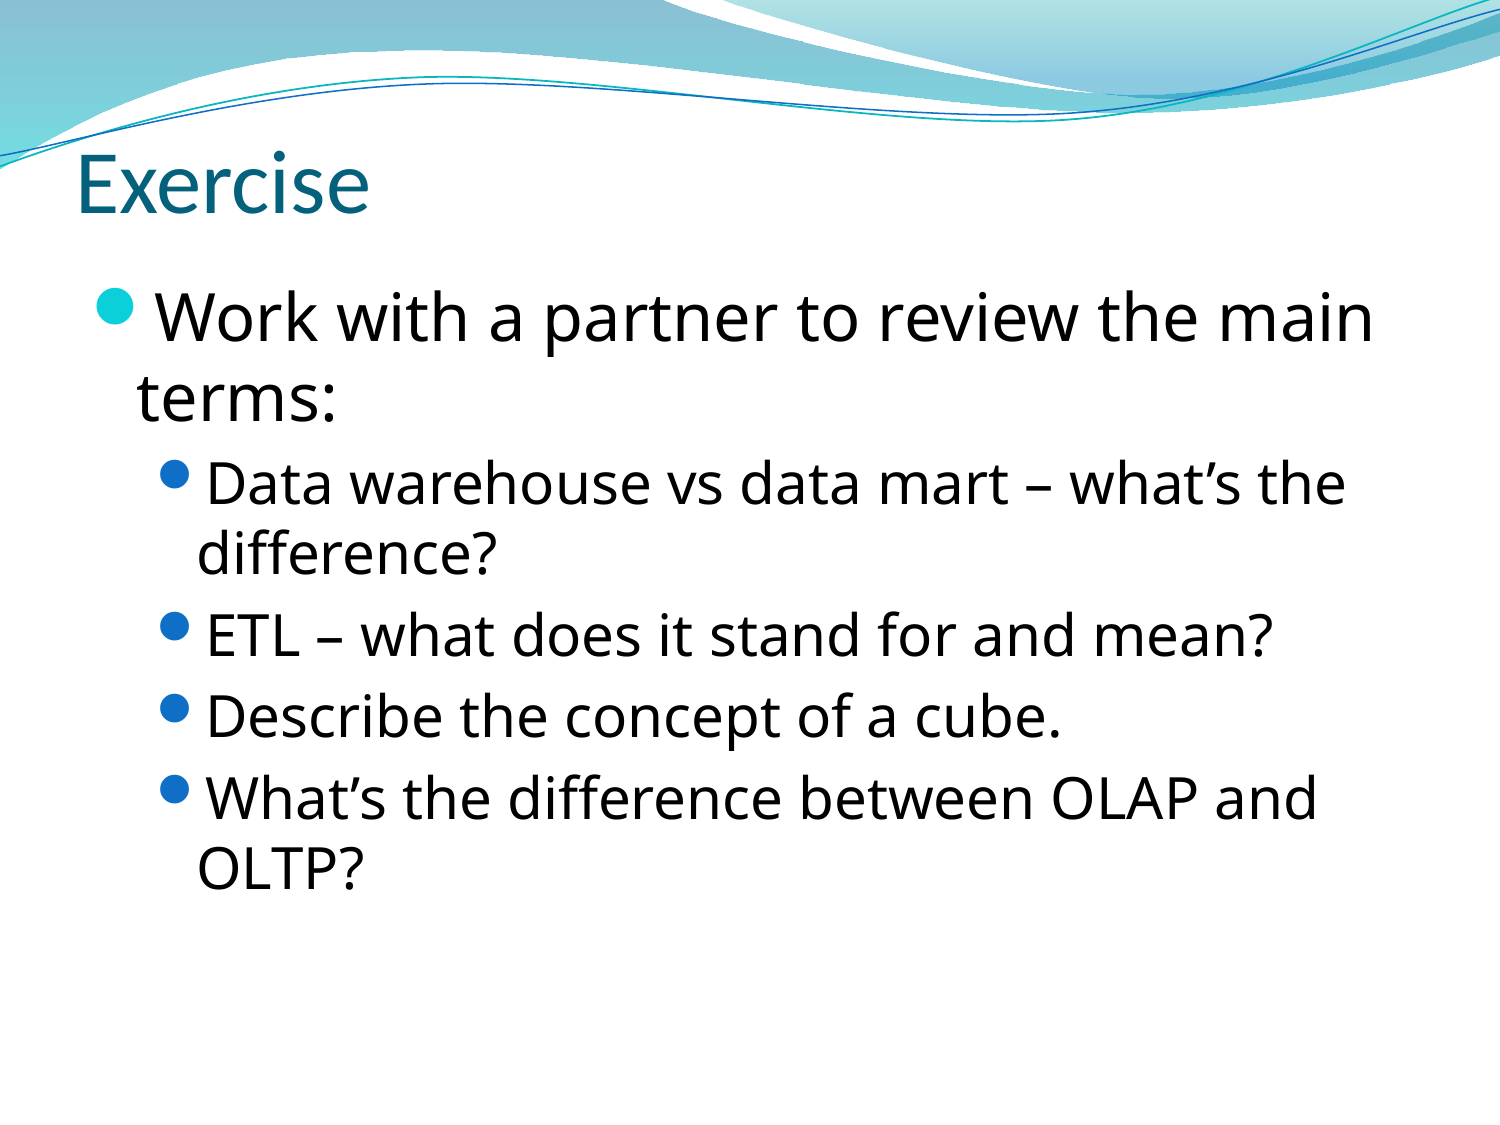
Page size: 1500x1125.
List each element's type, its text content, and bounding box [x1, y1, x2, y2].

list Work with a partner to review the main terms: Data warehouse vs data mart – what’s the difference? ETL – what does it stand for and mean? Describe the concept of a cube. What’s the difference between OLAP and OLTP? [76, 267, 1427, 1035]
title Exercise [75, 115, 1425, 232]
